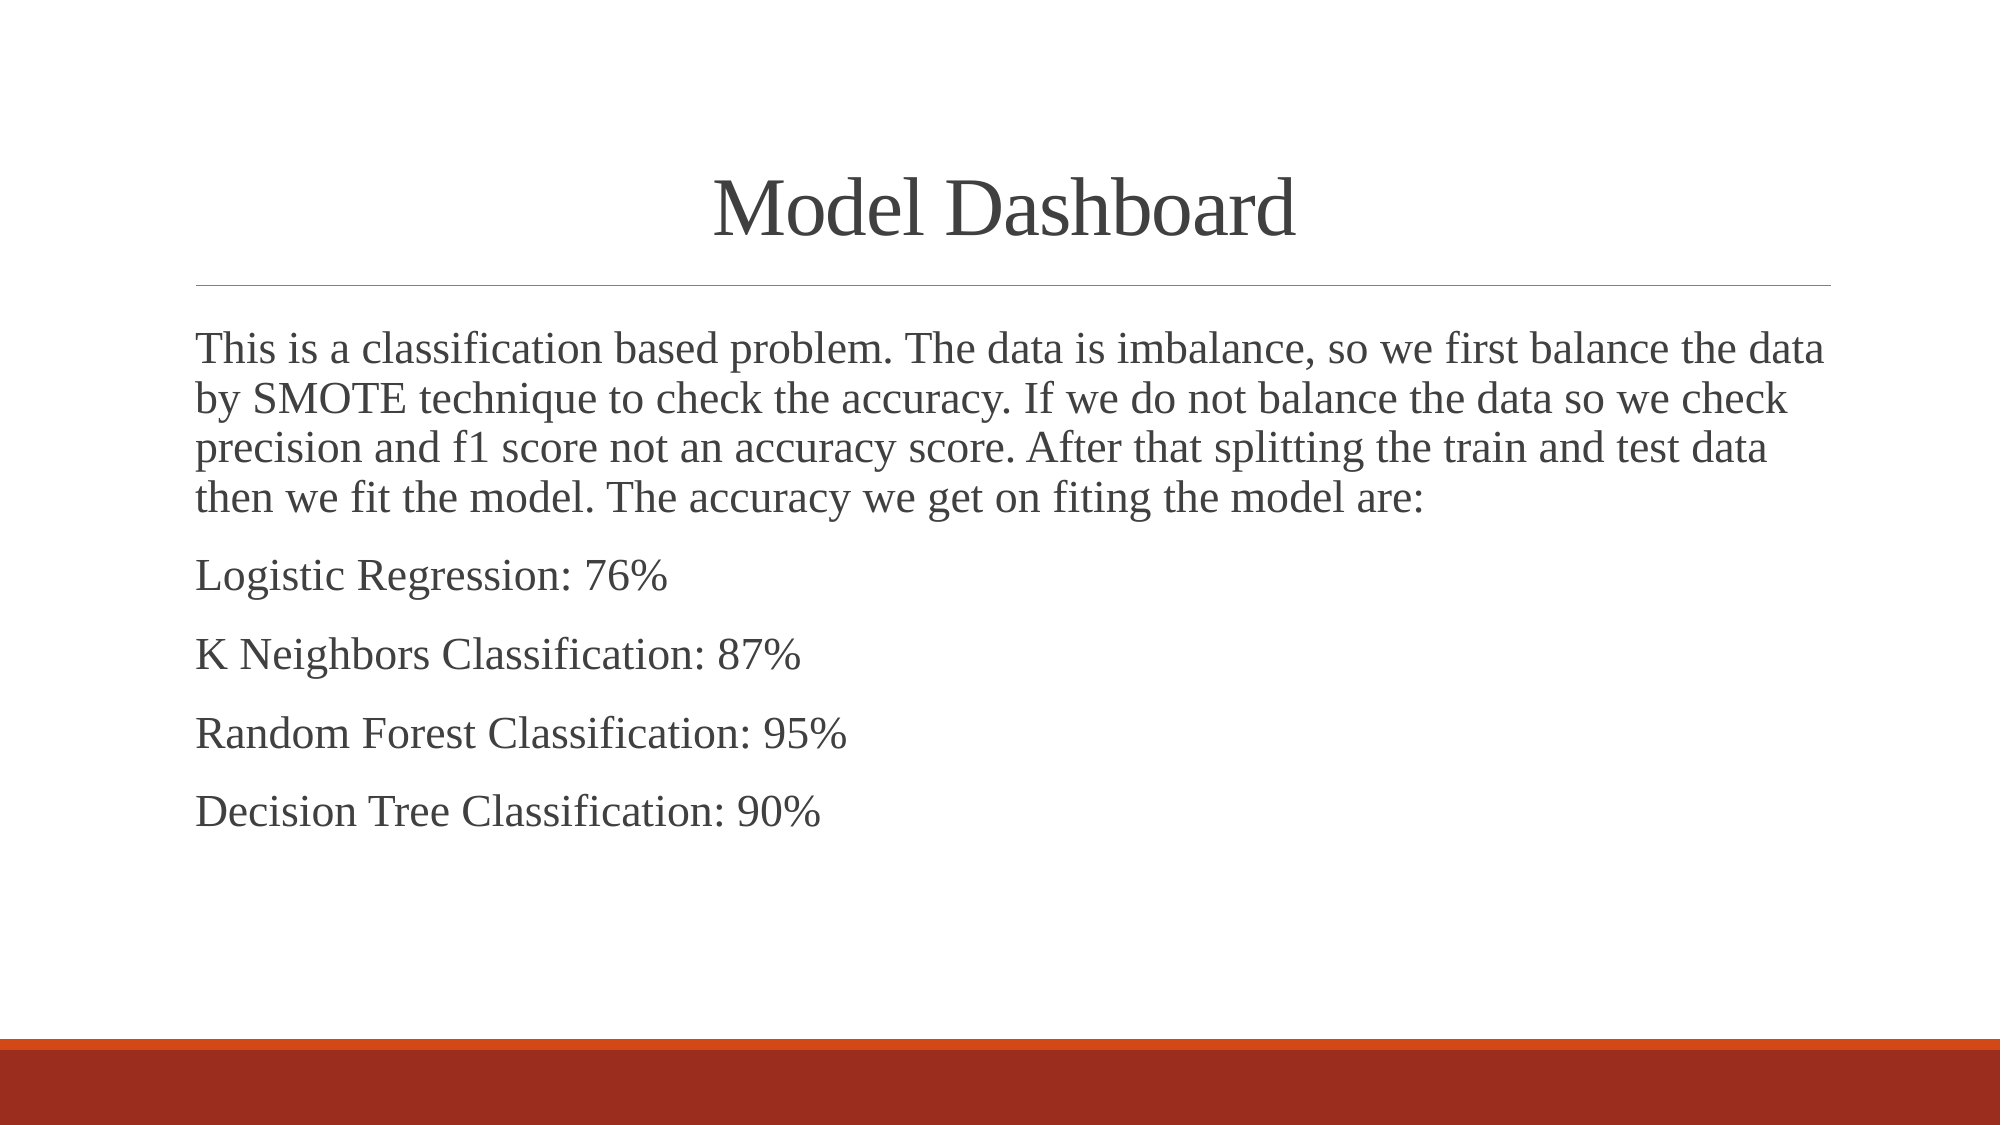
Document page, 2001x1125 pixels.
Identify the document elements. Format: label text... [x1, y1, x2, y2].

title Model Dashboard [180, 47, 1830, 261]
list This is a classification based problem. The data is imbalance, so we first balance the data by SMOTE technique to check the accuracy. If we do not balance the data so we check precision and f1 score not an accuracy score. After that splitting the train and test data then we fit the model. The accuracy we get on fiting the model are: Logistic Regression: 76% K Neighbors Classification: 87% Random Forest Classification: 95% Decision Tree Classification: 90% [180, 317, 1830, 963]
